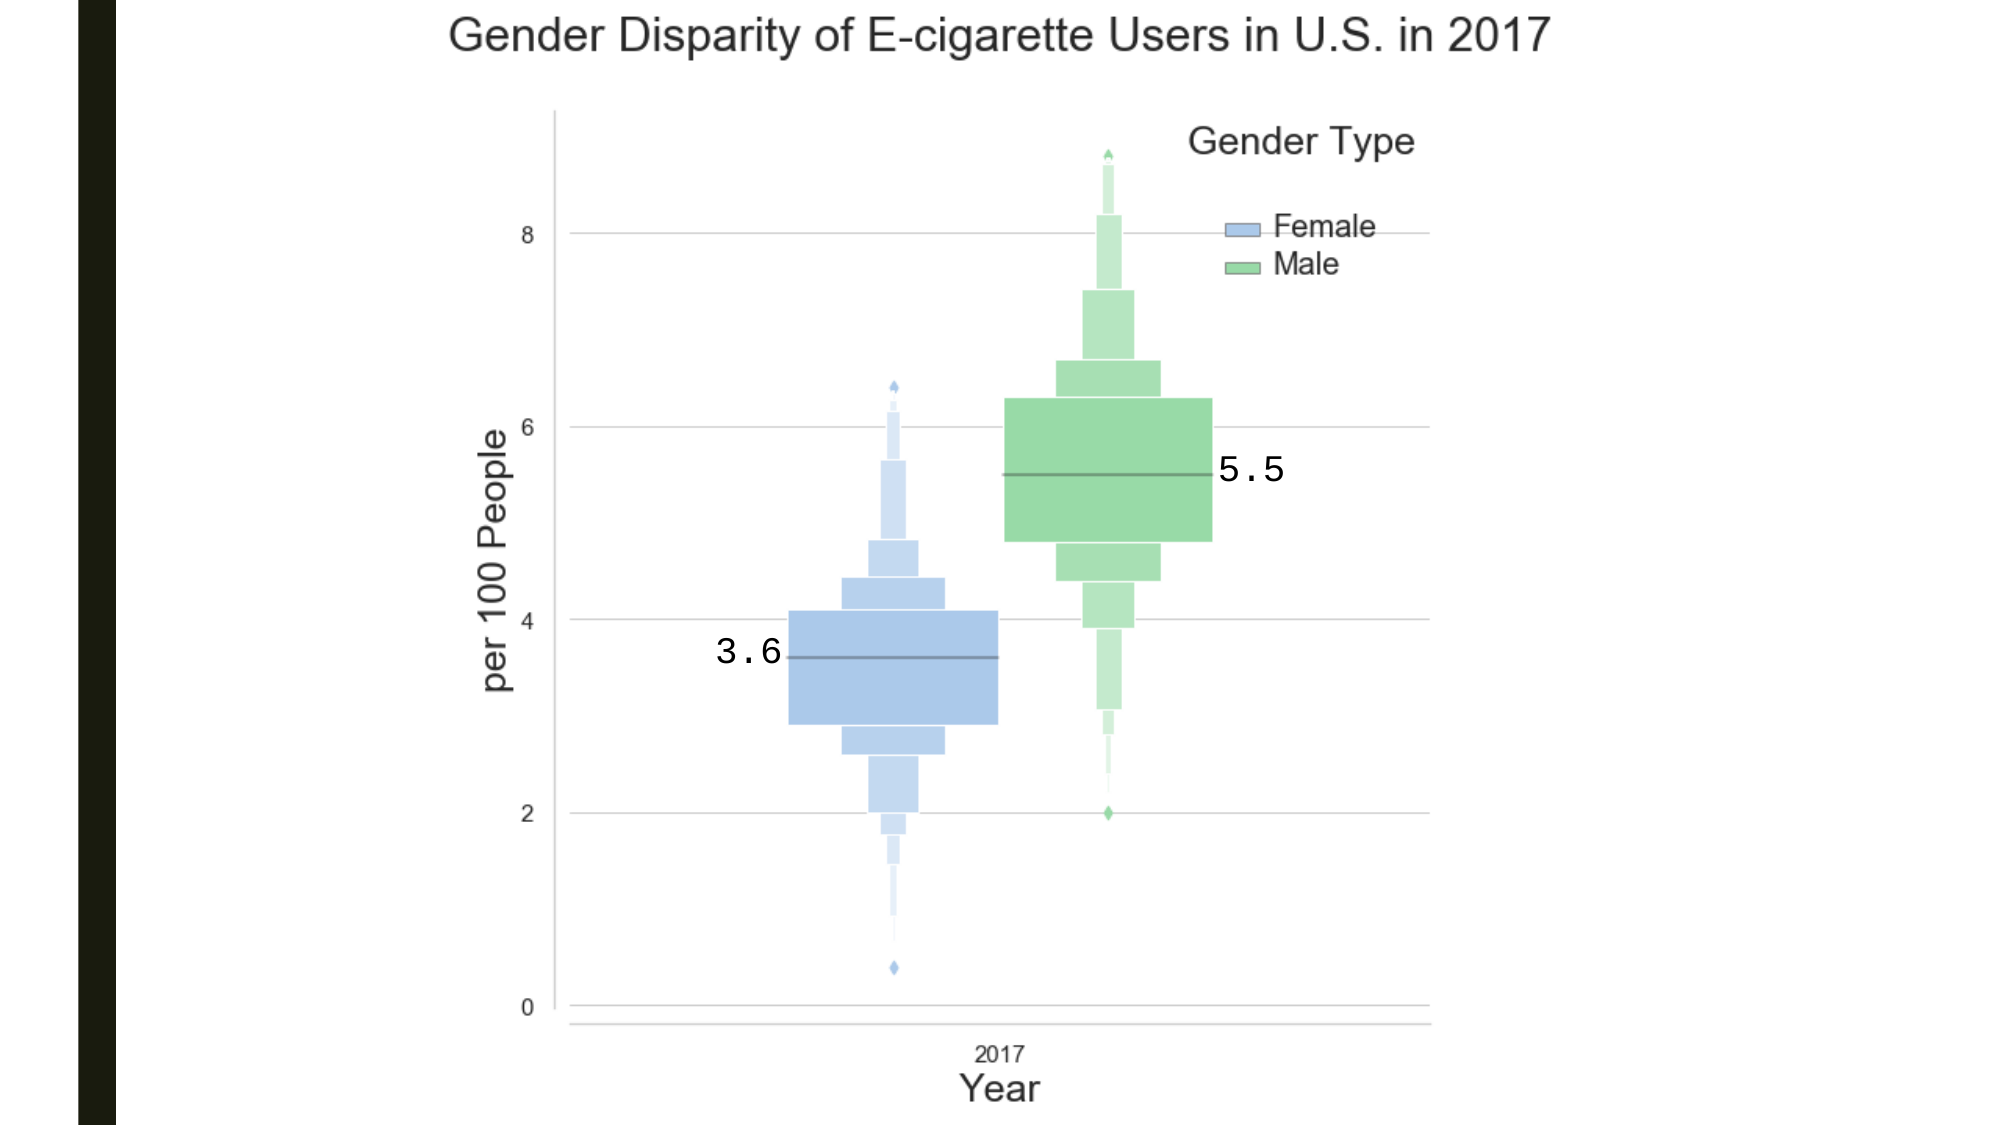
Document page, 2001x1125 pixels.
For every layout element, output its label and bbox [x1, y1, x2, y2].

picture [437, 6, 1563, 1119]
